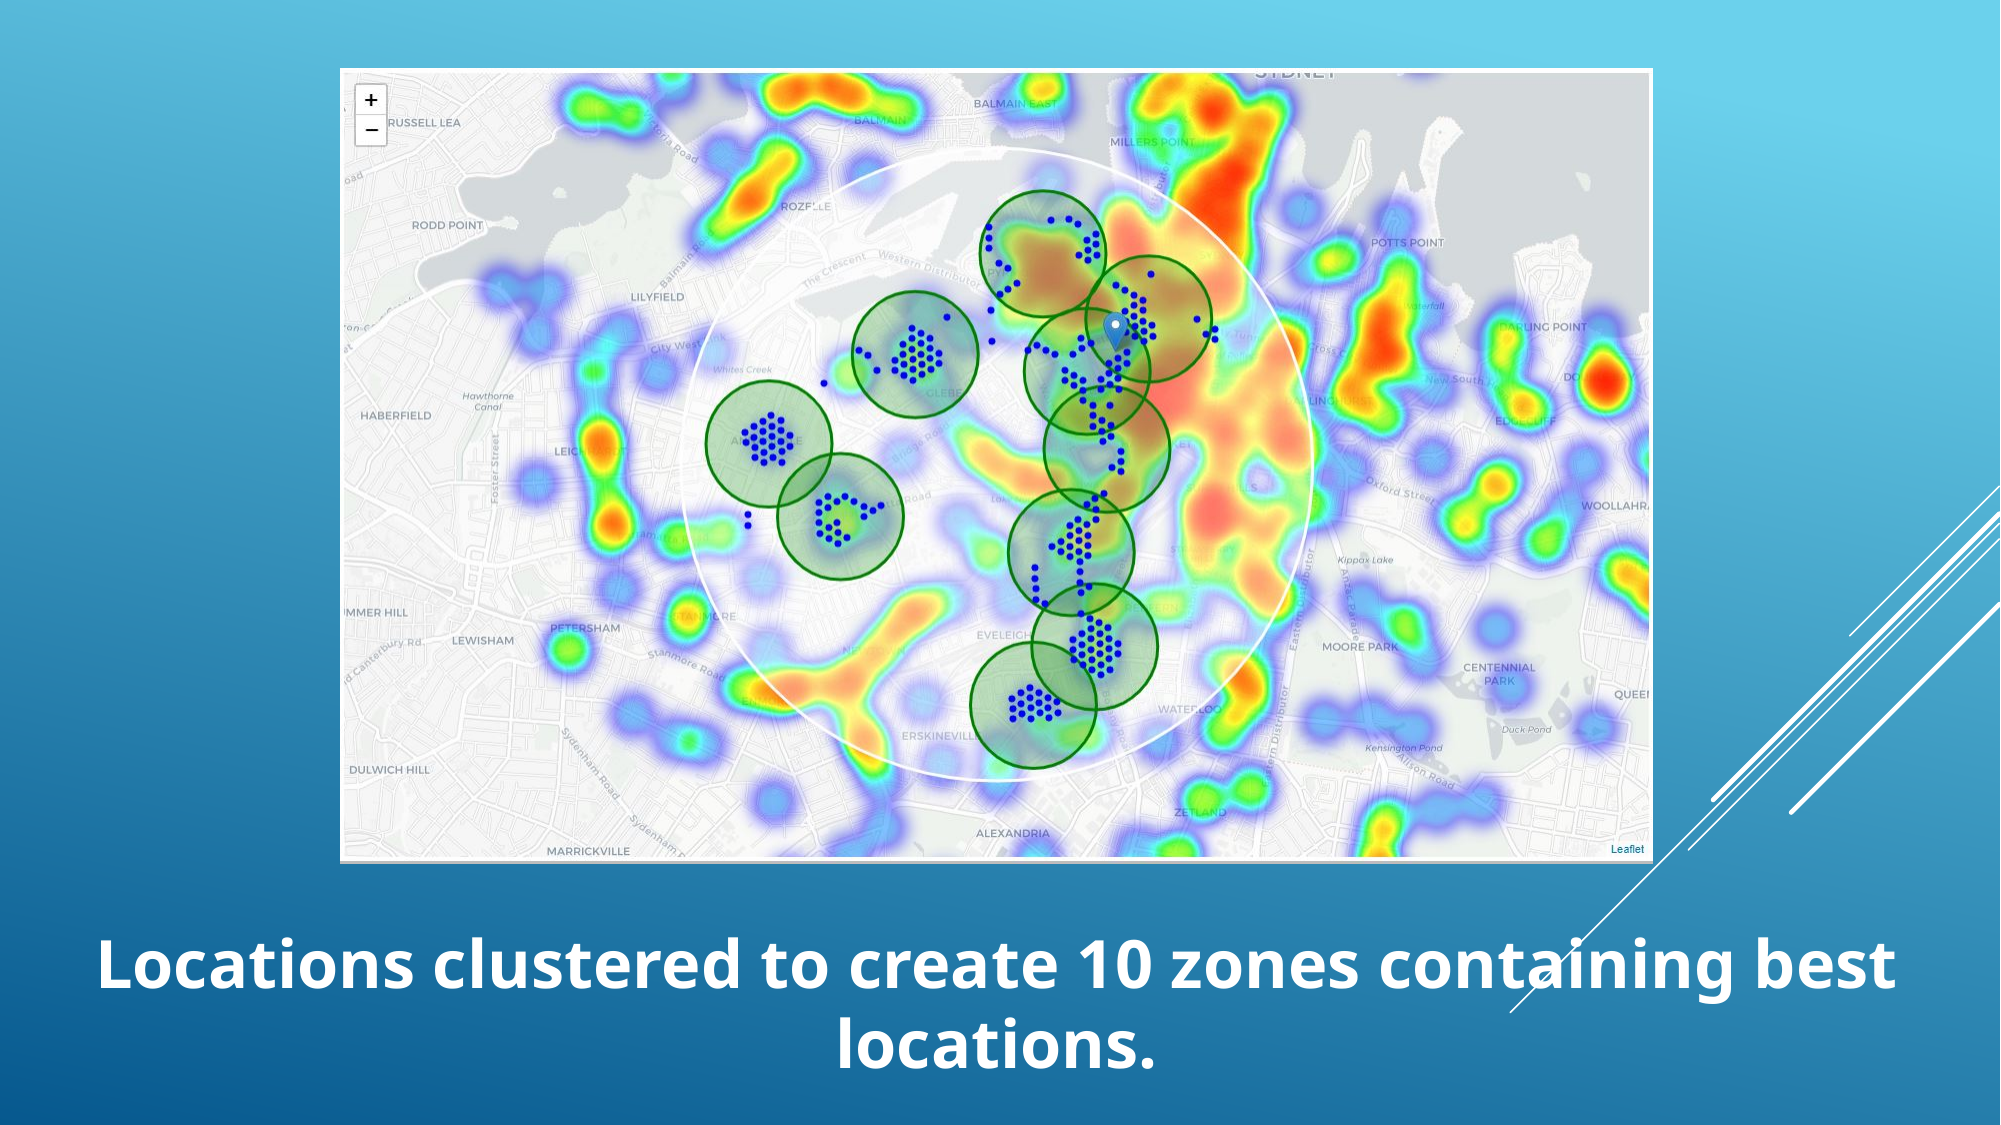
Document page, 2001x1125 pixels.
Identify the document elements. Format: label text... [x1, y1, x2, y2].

picture [340, 68, 1654, 865]
text_box Locations clustered to create 10 zones containing best locations. [11, 914, 1983, 1089]
